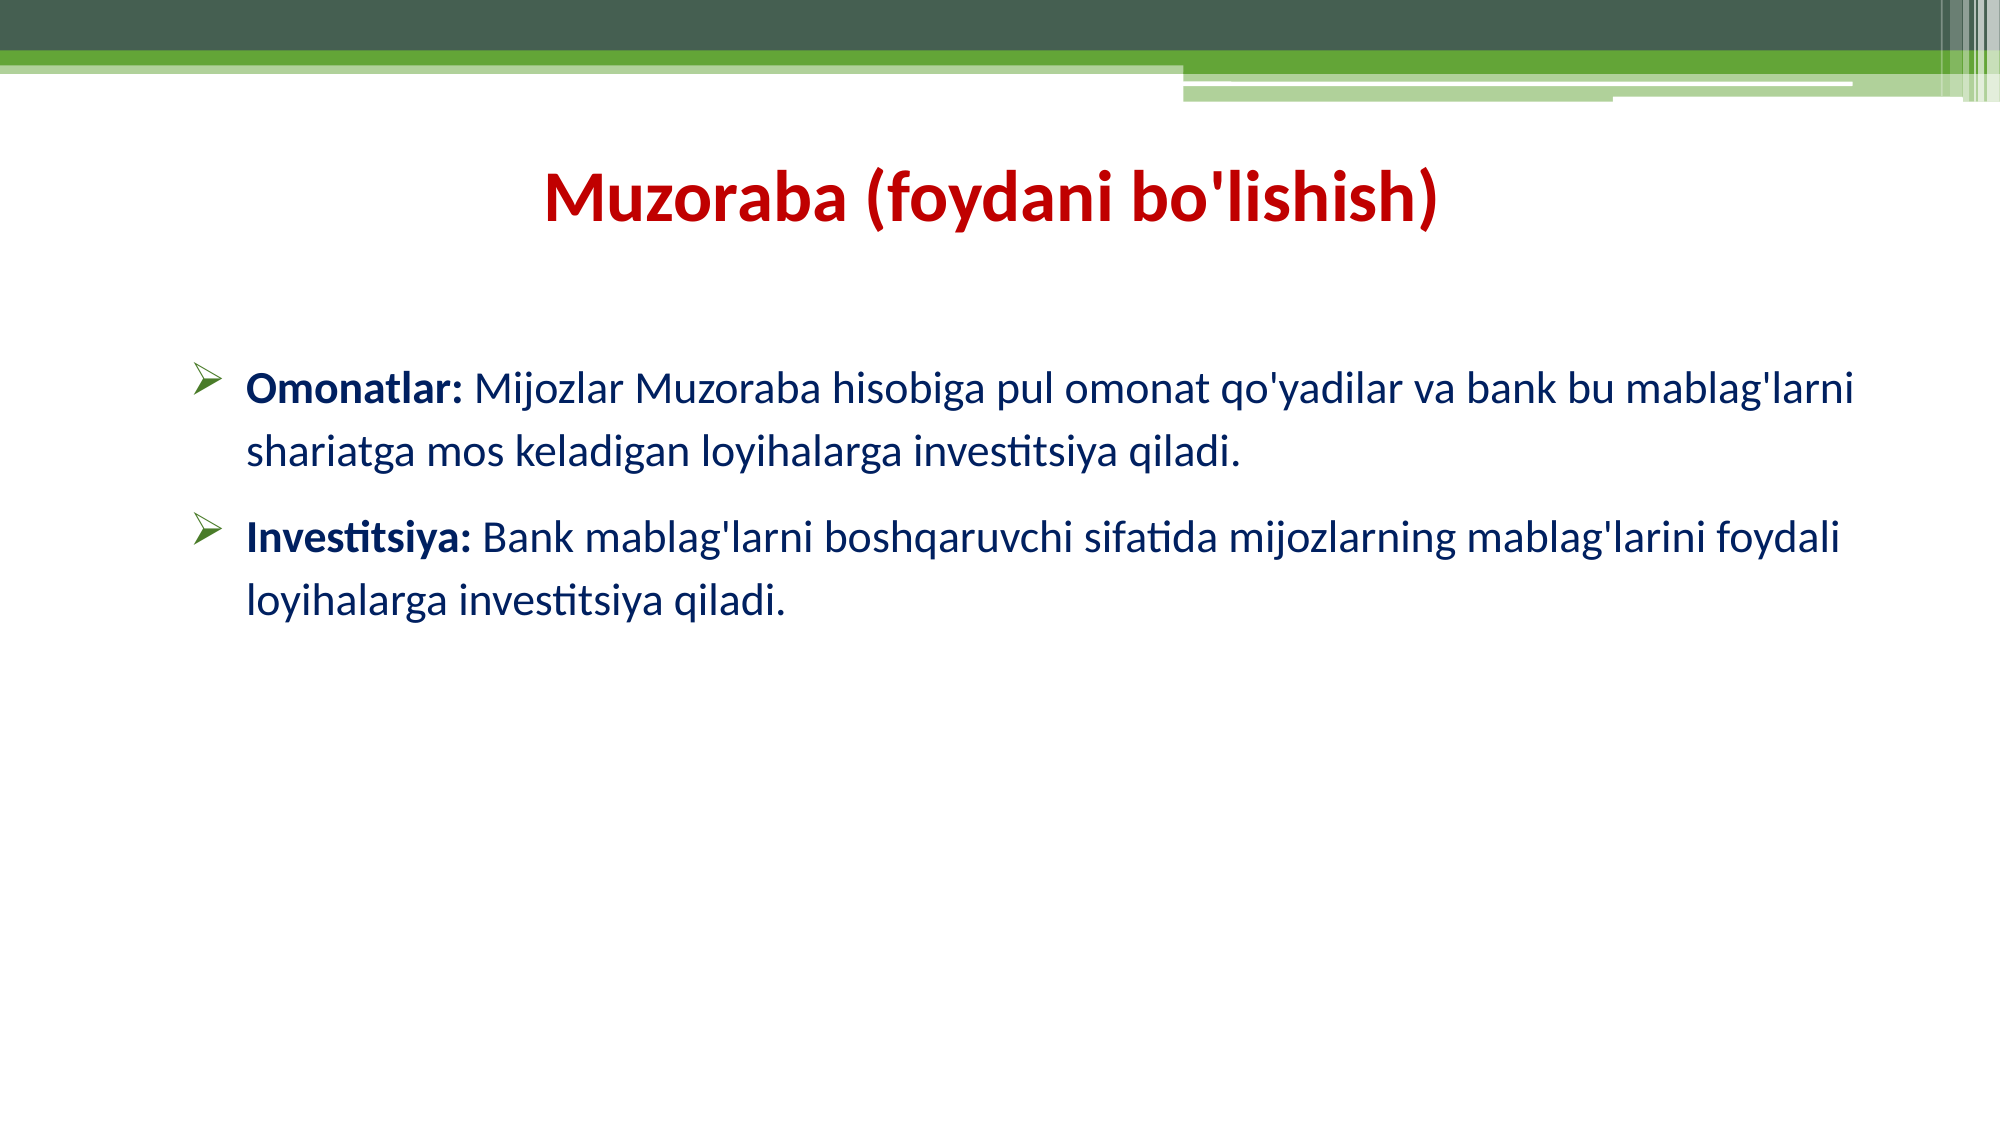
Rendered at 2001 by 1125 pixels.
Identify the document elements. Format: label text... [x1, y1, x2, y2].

title Muzoraba (foydani bo'lishish) [99, 104, 1900, 280]
list Omonatlar: Mijozlar Muzoraba hisobiga pul omonat qo'yadilar va bank bu mablag'larni shariatga mos keladigan loyihalarga investitsiya qiladi. Investitsiya: Bank mablag'larni boshqaruvchi sifatida mijozlarning mablag'larini foydali loyihalarga investitsiya qiladi. [99, 280, 1900, 729]
